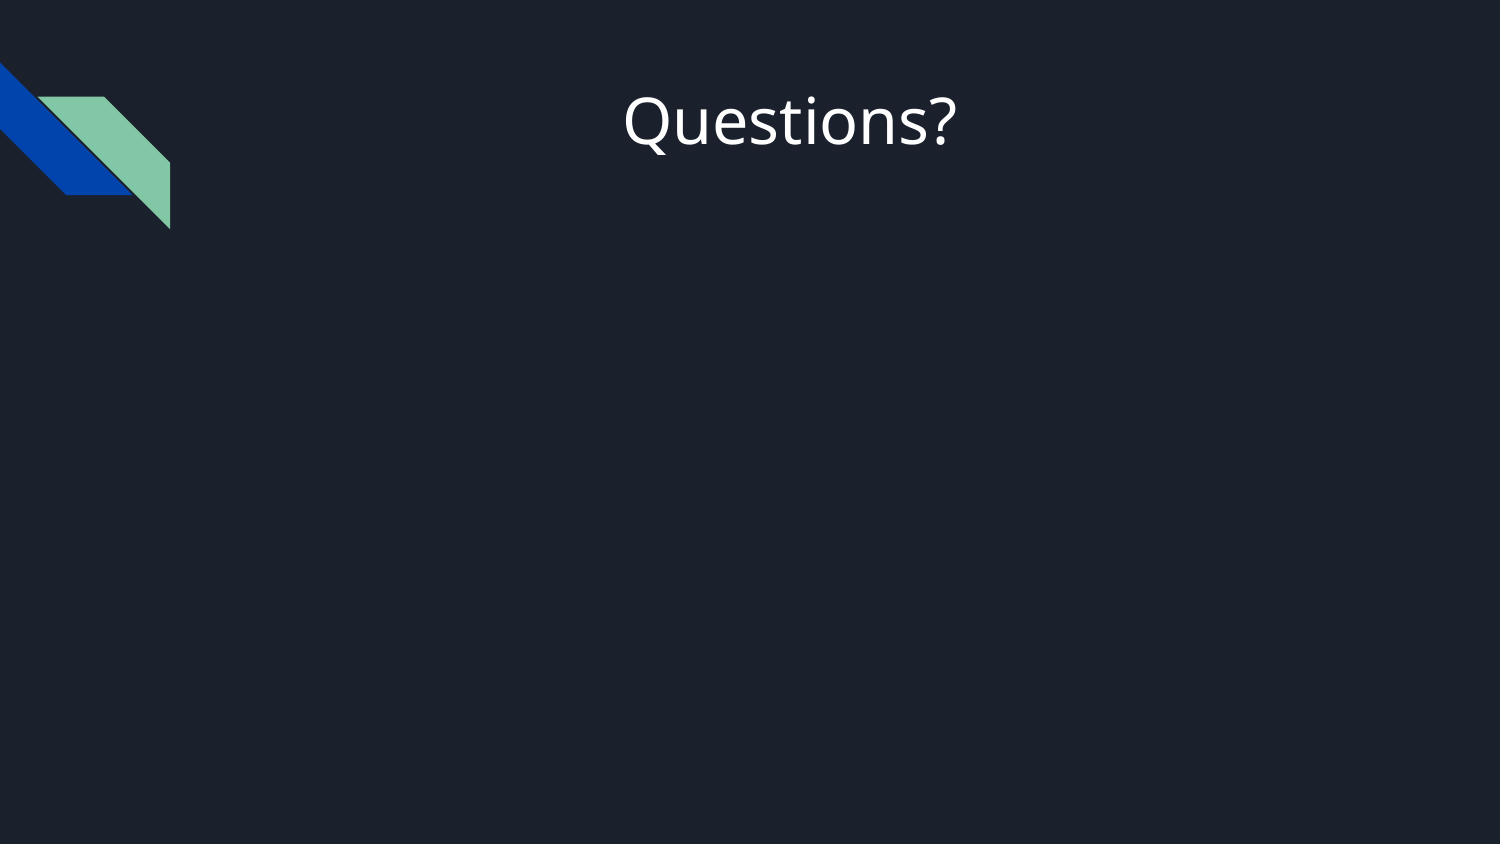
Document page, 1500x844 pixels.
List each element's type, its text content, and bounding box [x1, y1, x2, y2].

title Questions? [212, 64, 1368, 215]
